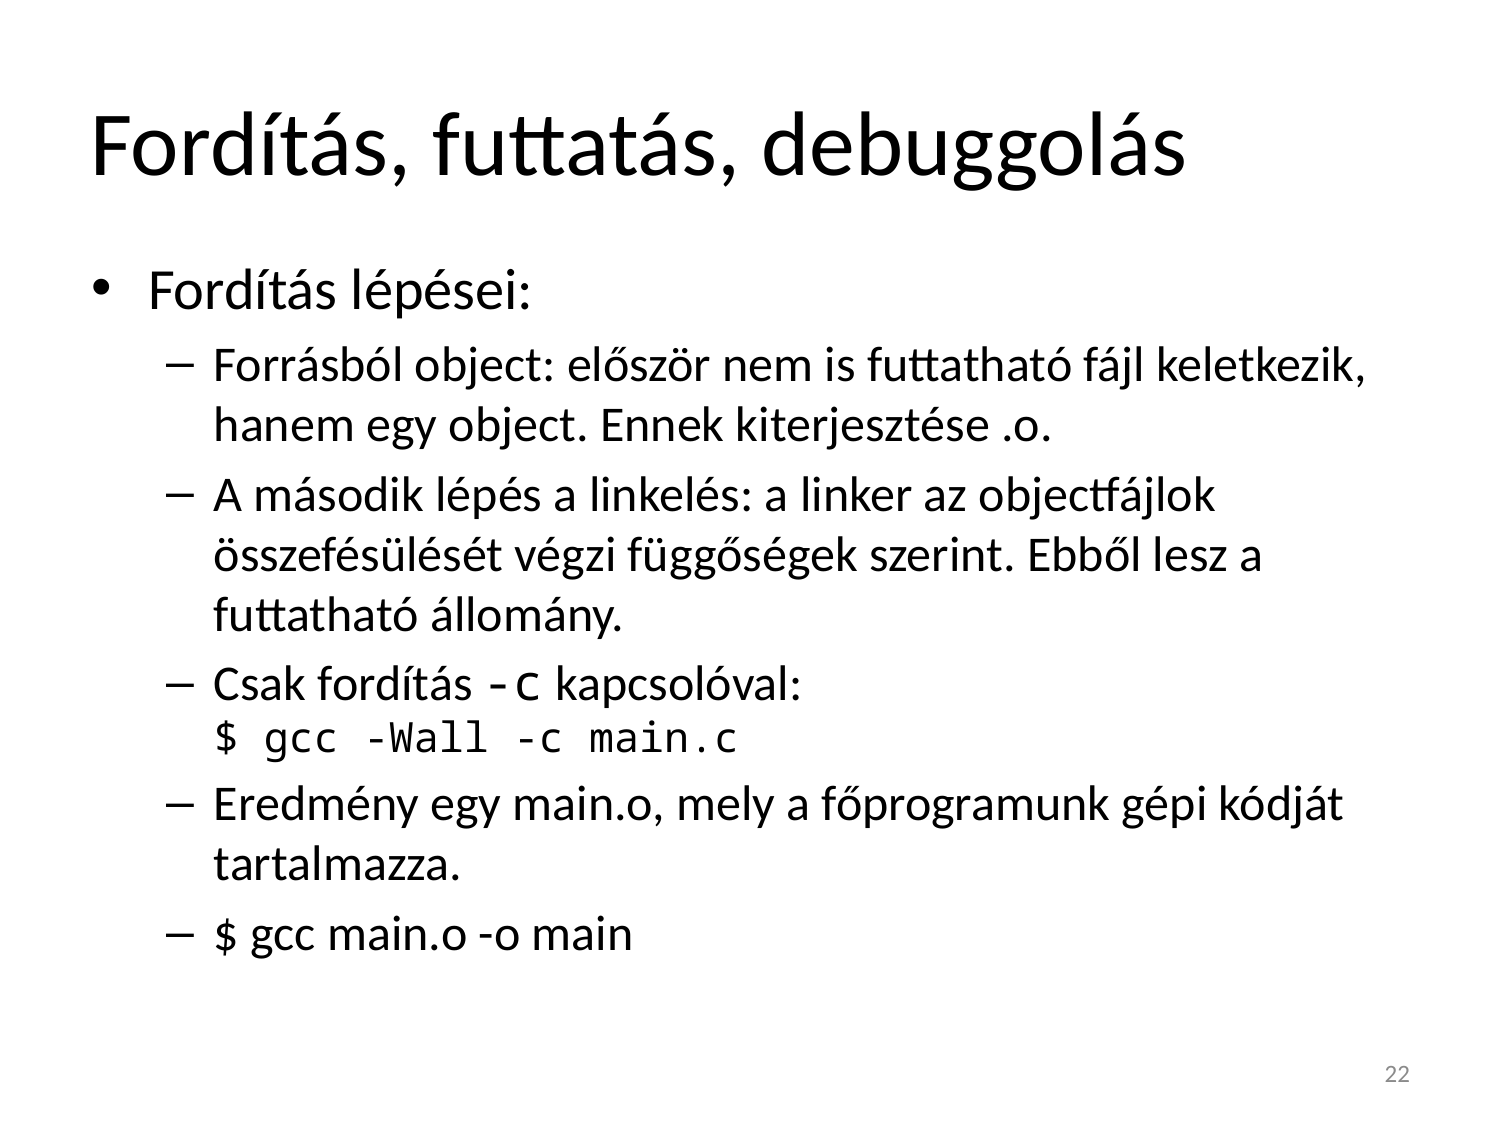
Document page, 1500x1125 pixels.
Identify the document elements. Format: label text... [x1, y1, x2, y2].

title Fordítás, futtatás, debuggolás [74, 44, 1426, 233]
slide_number 22 [1074, 1042, 1425, 1103]
list Fordítás lépései: Forrásból object: először nem is futtatható fájl keletkezik, hanem egy object. Ennek kiterjesztése .o. A második lépés a linkelés: a linker az objectfájlok összefésülését végzi függőségek szerint. Ebből lesz a futtatható állomány. Csak fordítás -c kapcsolóval: $ gcc -Wall -c main.c Eredmény egy main.o, mely a főprogramunk gépi kódját tartalmazza. $ gcc main.o -o main [76, 243, 1428, 1017]
